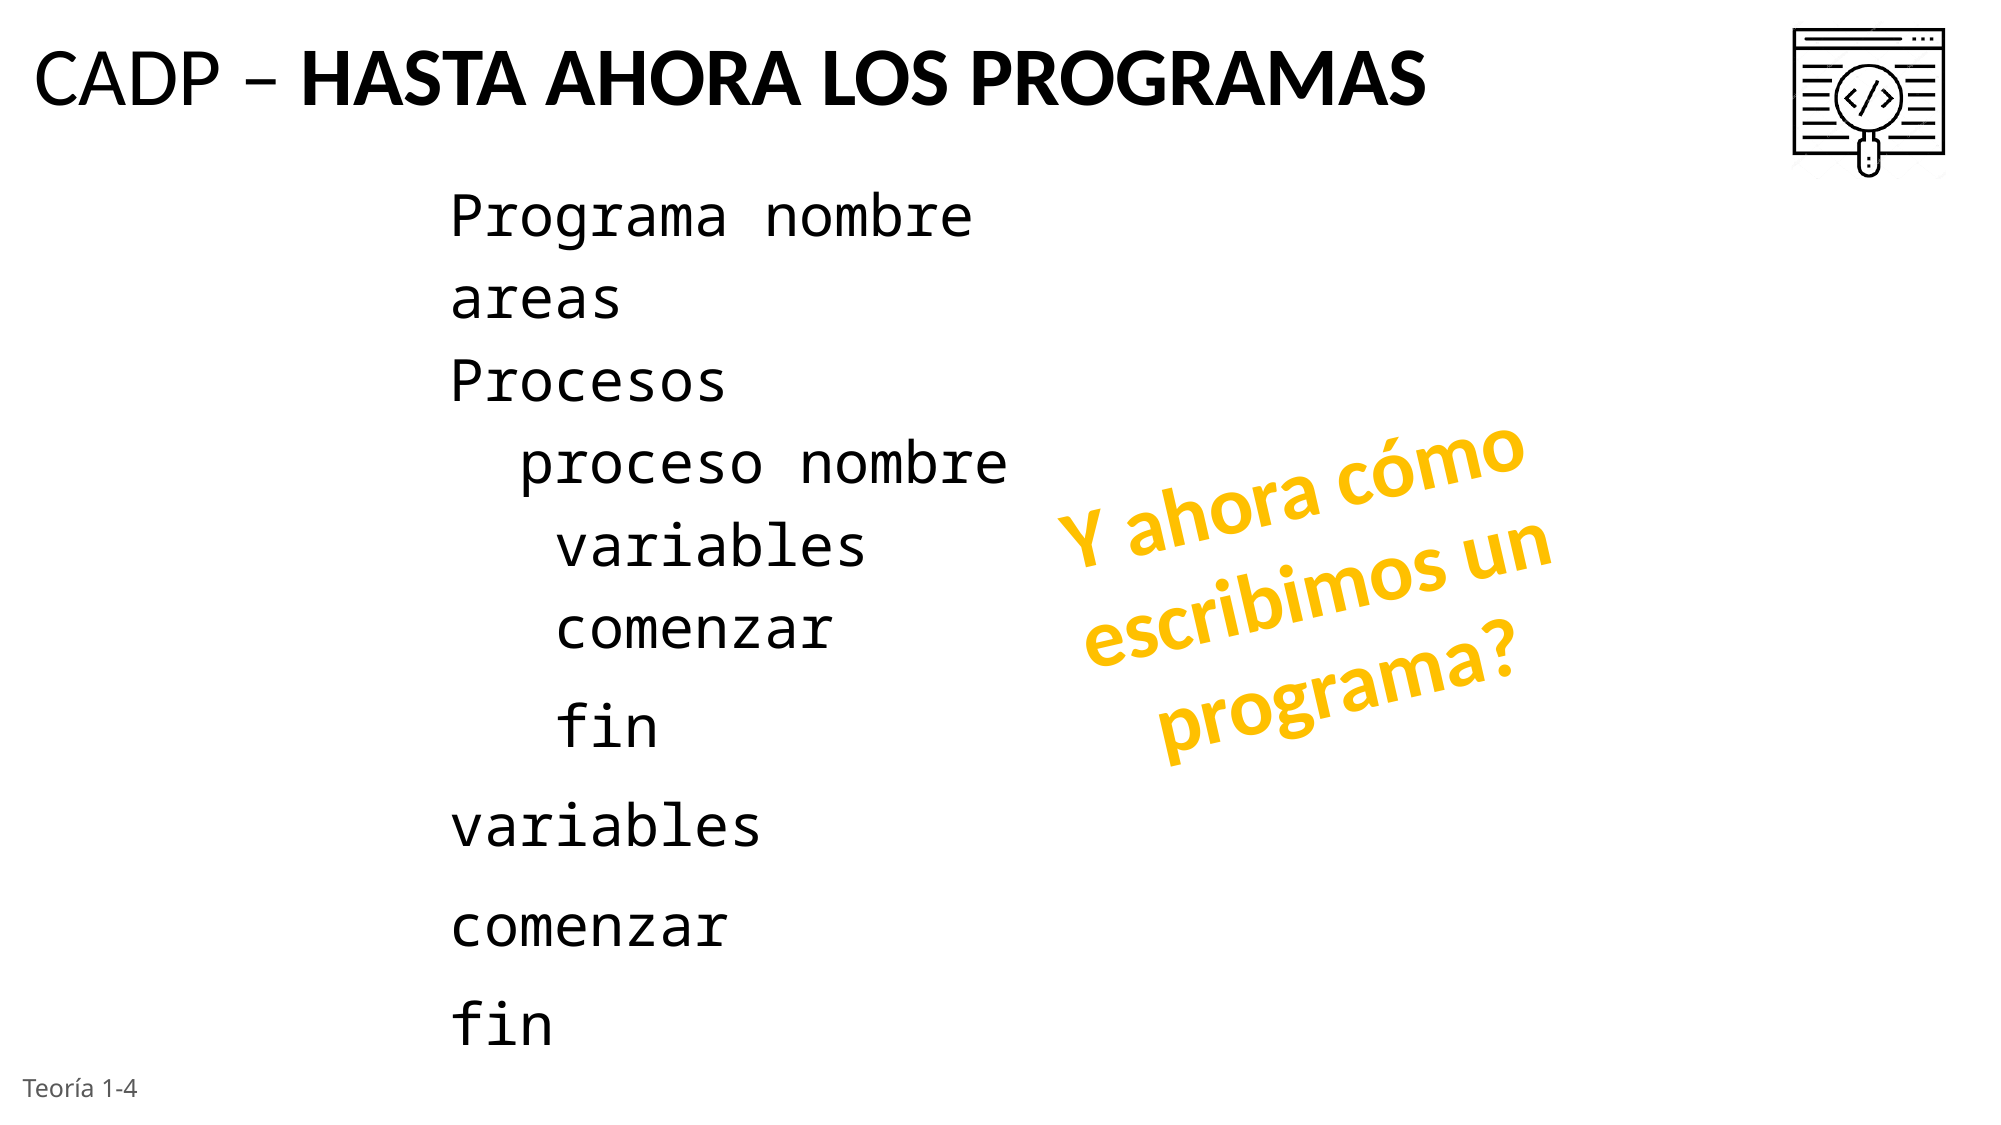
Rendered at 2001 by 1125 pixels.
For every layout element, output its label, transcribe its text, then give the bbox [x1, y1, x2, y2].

title CADP – HASTA AHORA LOS PROGRAMAS [19, 21, 1709, 136]
text_box Teoría 1-4 [7, 1057, 358, 1118]
picture [1791, 21, 1946, 179]
text_box Y ahora cómo escribimos un programa? [1022, 371, 1608, 797]
text_box Programa nombre areas Procesos proceso nombre variables comenzar fin variables comenzar fin [421, 170, 1174, 1092]
